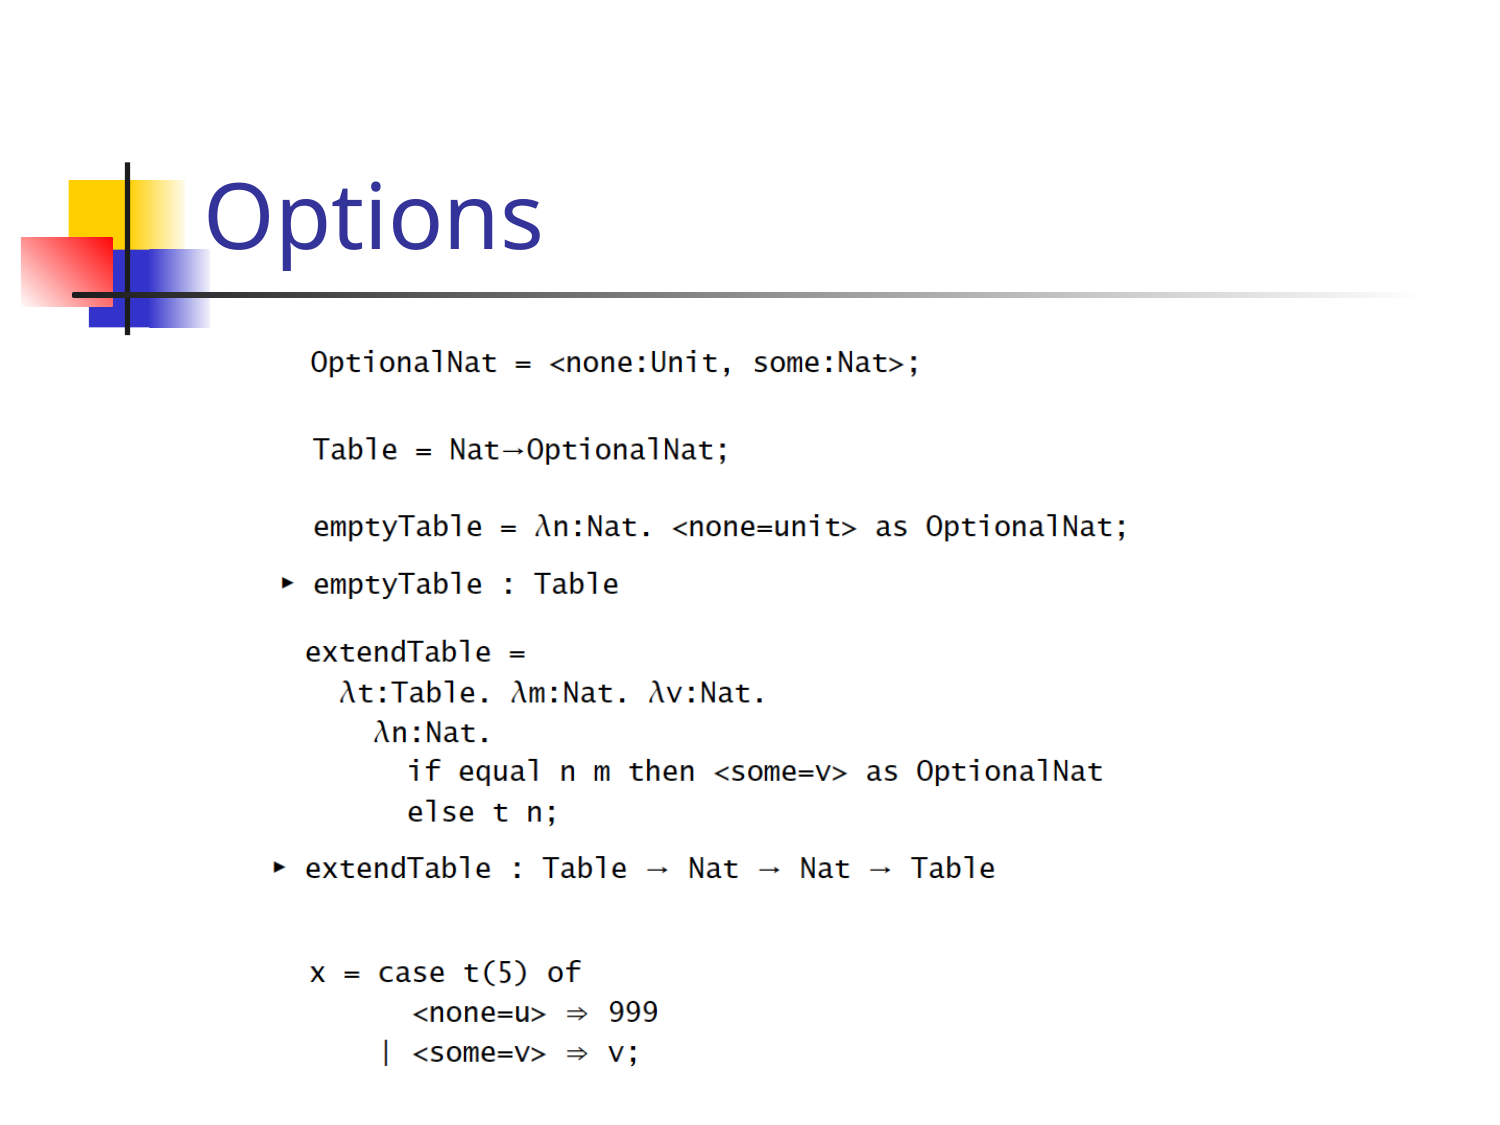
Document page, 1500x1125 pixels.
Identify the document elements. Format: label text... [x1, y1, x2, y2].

picture [287, 416, 759, 486]
picture [287, 332, 950, 408]
picture [258, 622, 1132, 900]
picture [271, 938, 755, 1087]
picture [237, 488, 1153, 620]
title Options [188, 35, 1468, 275]
